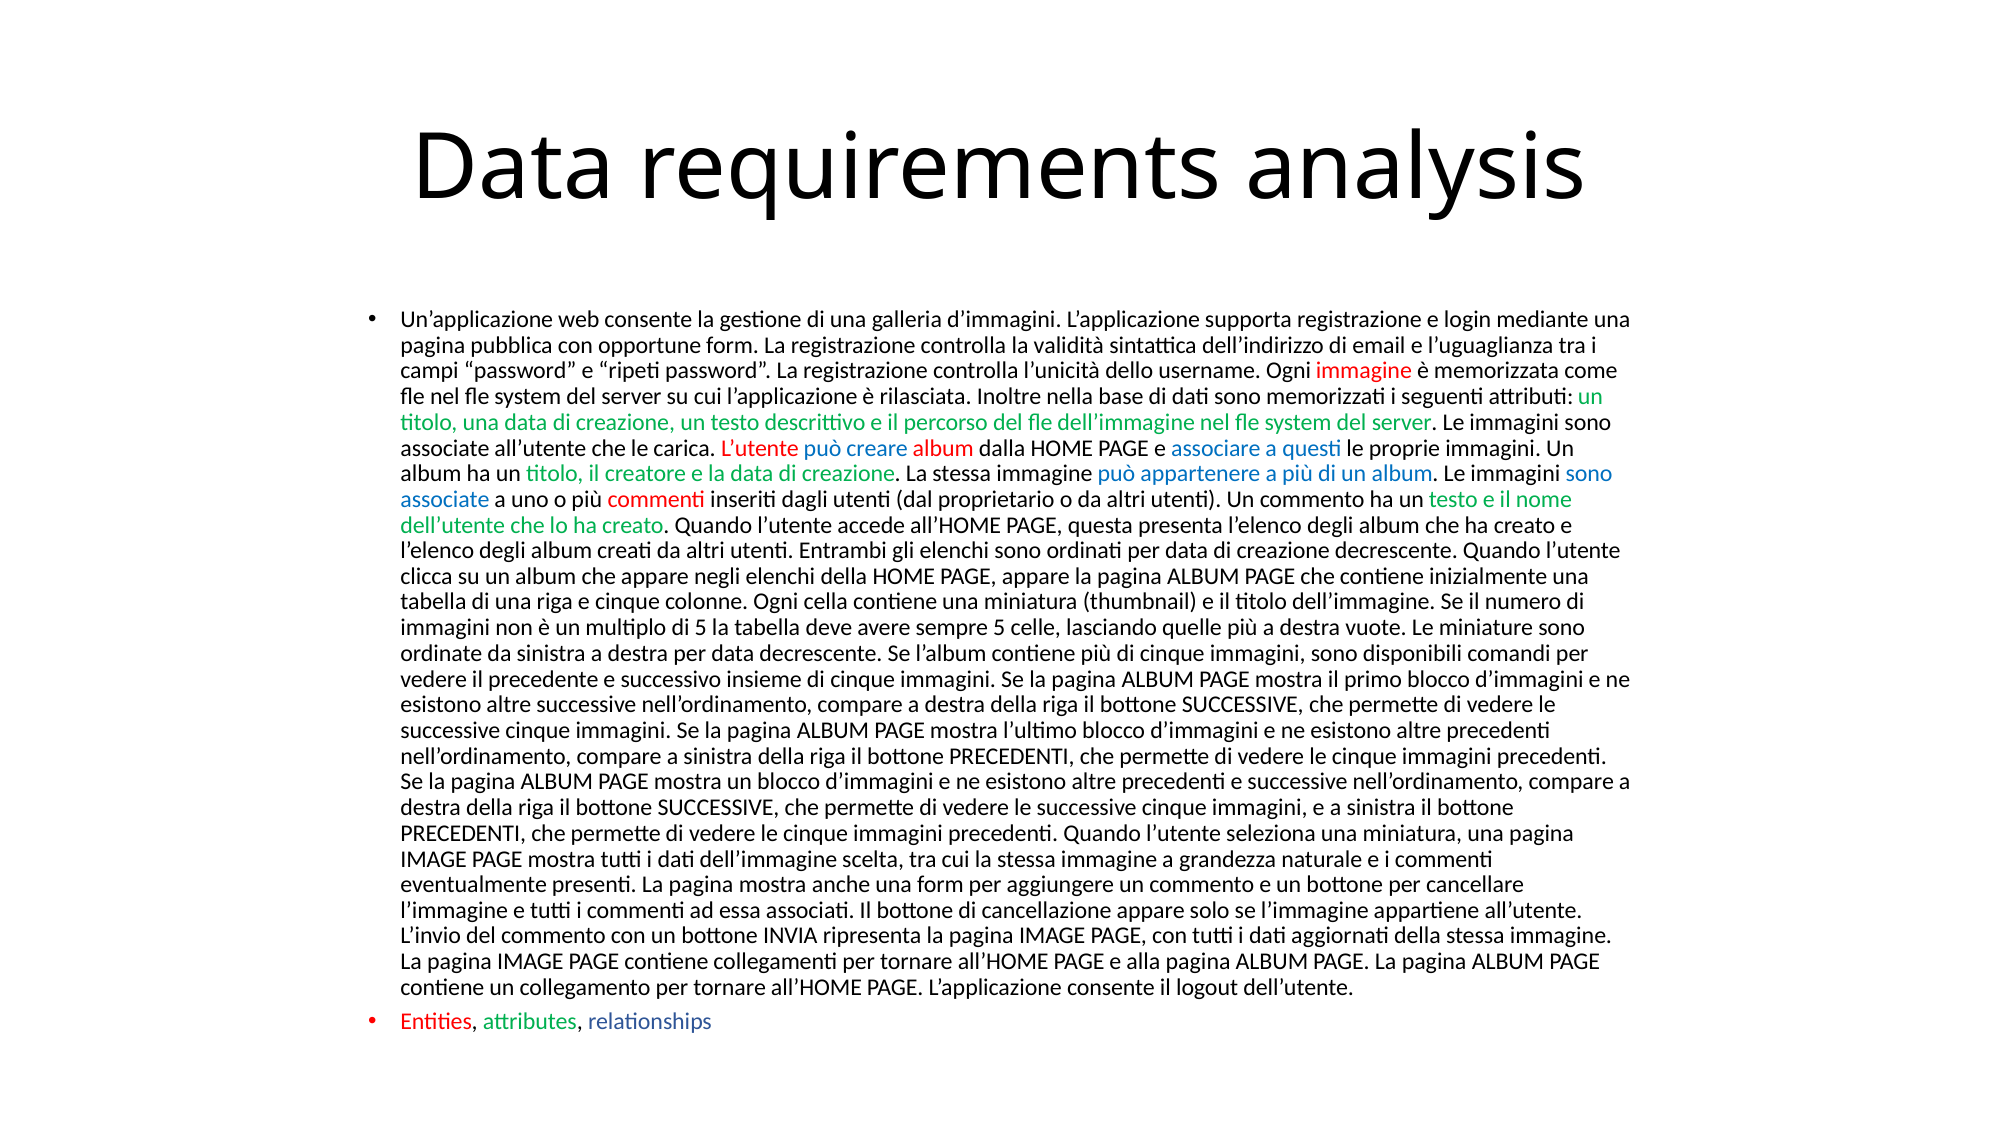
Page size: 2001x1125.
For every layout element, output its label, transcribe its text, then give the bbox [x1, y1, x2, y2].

list Un’applicazione web consente la gestione di una galleria d’immagini. L’applicazione supporta registrazione e login mediante una pagina pubblica con opportune form. La registrazione controlla la validità sintattica dell’indirizzo di email e l’uguaglianza tra i campi “password” e “ripeti password”. La registrazione controlla l’unicità dello username. Ogni immagine è memorizzata come fle nel fle system del server su cui l’applicazione è rilasciata. Inoltre nella base di dati sono memorizzati i seguenti attributi: un titolo, una data di creazione, un testo descrittivo e il percorso del fle dell’immagine nel fle system del server. Le immagini sono associate all’utente che le carica. L’utente può creare album dalla HOME PAGE e associare a questi le proprie immagini. Un album ha un titolo, il creatore e la data di creazione. La stessa immagine può appartenere a più di un album. Le immagini sono associate a uno o più commenti inseriti dagli utenti (dal proprietario o da altri utenti). Un commento ha un testo e il nome dell’utente che lo ha creato. Quando l’utente accede all’HOME PAGE, questa presenta l’elenco degli album che ha creato e l’elenco degli album creati da altri utenti. Entrambi gli elenchi sono ordinati per data di creazione decrescente. Quando l’utente clicca su un album che appare negli elenchi della HOME PAGE, appare la pagina ALBUM PAGE che contiene inizialmente una tabella di una riga e cinque colonne. Ogni cella contiene una miniatura (thumbnail) e il titolo dell’immagine. Se il numero di immagini non è un multiplo di 5 la tabella deve avere sempre 5 celle, lasciando quelle più a destra vuote. Le miniature sono ordinate da sinistra a destra per data decrescente. Se l’album contiene più di cinque immagini, sono disponibili comandi per vedere il precedente e successivo insieme di cinque immagini. Se la pagina ALBUM PAGE mostra il primo blocco d’immagini e ne esistono altre successive nell’ordinamento, compare a destra della riga il bottone SUCCESSIVE, che permette di vedere le successive cinque immagini. Se la pagina ALBUM PAGE mostra l’ultimo blocco d’immagini e ne esistono altre precedenti nell’ordinamento, compare a sinistra della riga il bottone PRECEDENTI, che permette di vedere le cinque immagini precedenti. Se la pagina ALBUM PAGE mostra un blocco d’immagini e ne esistono altre precedenti e successive nell’ordinamento, compare a destra della riga il bottone SUCCESSIVE, che permette di vedere le successive cinque immagini, e a sinistra il bottone PRECEDENTI, che permette di vedere le cinque immagini precedenti. Quando l’utente seleziona una miniatura, una pagina IMAGE PAGE mostra tutti i dati dell’immagine scelta, tra cui la stessa immagine a grandezza naturale e i commenti eventualmente presenti. La pagina mostra anche una form per aggiungere un commento e un bottone per cancellare l’immagine e tutti i commenti ad essa associati. Il bottone di cancellazione appare solo se l’immagine appartiene all’utente. L’invio del commento con un bottone INVIA ripresenta la pagina IMAGE PAGE, con tutti i dati aggiornati della stessa immagine. La pagina IMAGE PAGE contiene collegamenti per tornare all’HOME PAGE e alla pagina ALBUM PAGE. La pagina ALBUM PAGE contiene un collegamento per tornare all’HOME PAGE. L’applicazione consente il logout dell’utente. Entities, attributes, relationships [353, 299, 1647, 1083]
title Data requirements analysis [137, 59, 1863, 278]
